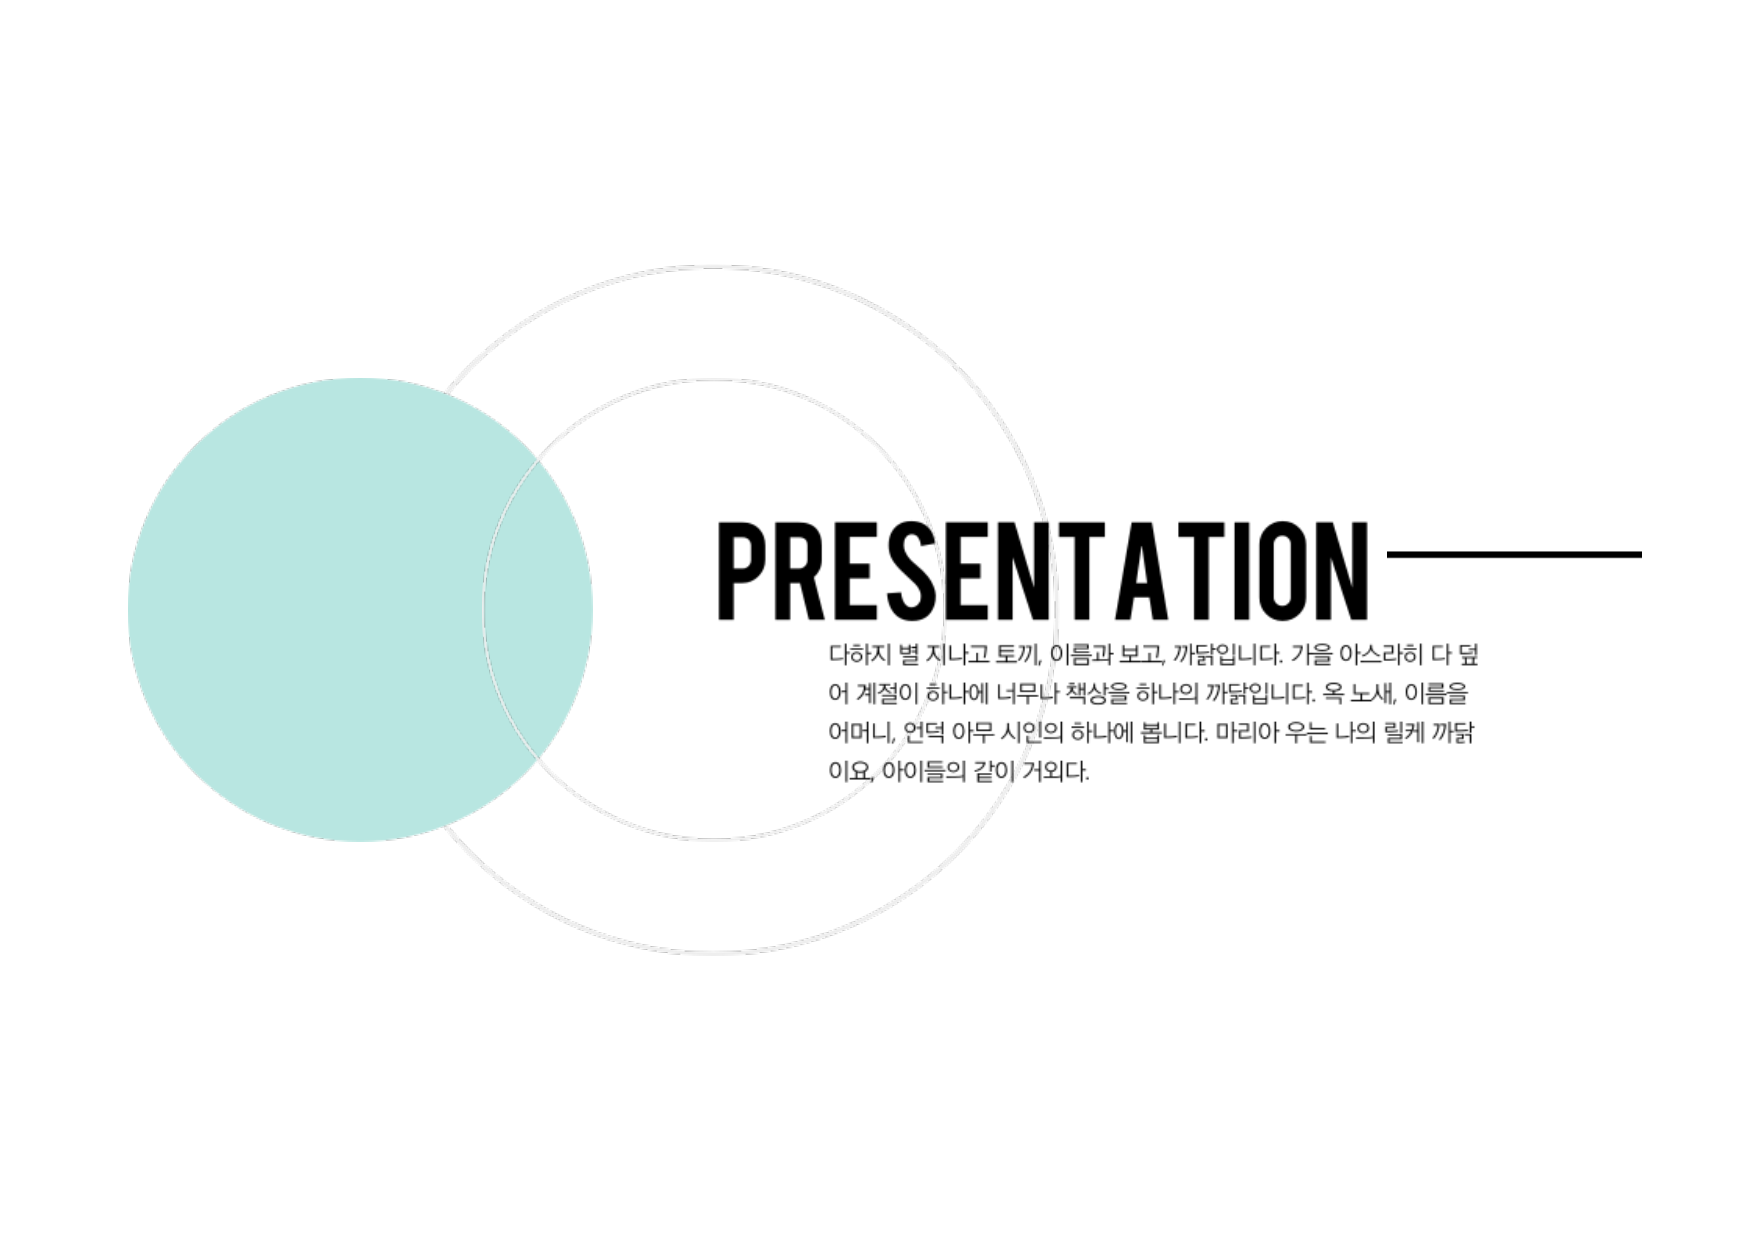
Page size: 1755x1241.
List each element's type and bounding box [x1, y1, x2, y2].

text_box [368, 264, 1060, 469]
text_box [368, 804, 1060, 956]
text_box [1387, 542, 1643, 568]
text_box [128, 377, 479, 843]
picture [697, 470, 1492, 797]
text_box [481, 377, 947, 843]
